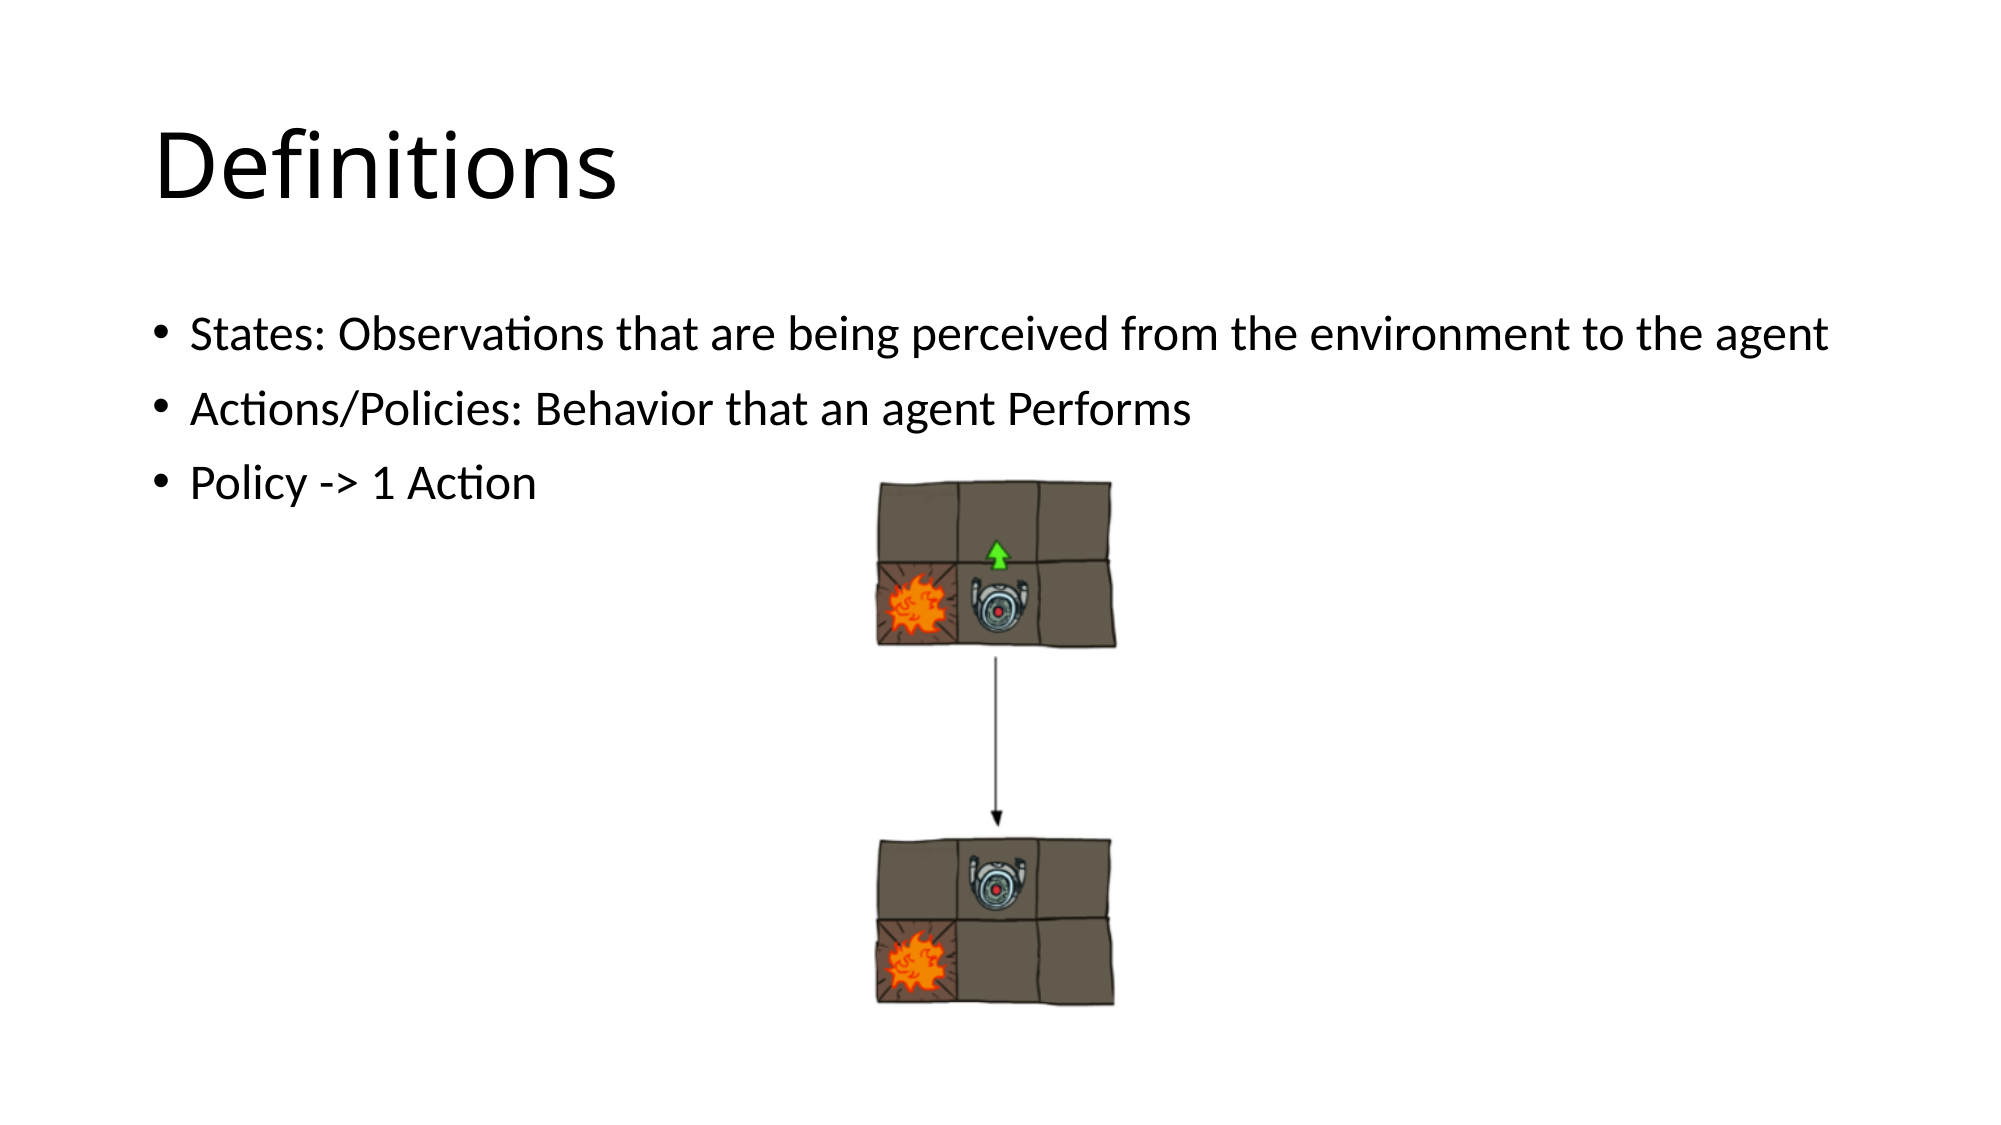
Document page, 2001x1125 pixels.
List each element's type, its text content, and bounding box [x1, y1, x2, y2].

list States: Observations that are being perceived from the environment to the agent Actions/Policies: Behavior that an agent Performs Policy -> 1 Action [137, 299, 1863, 1014]
picture [786, 443, 1214, 1014]
title Definitions [137, 59, 1863, 278]
